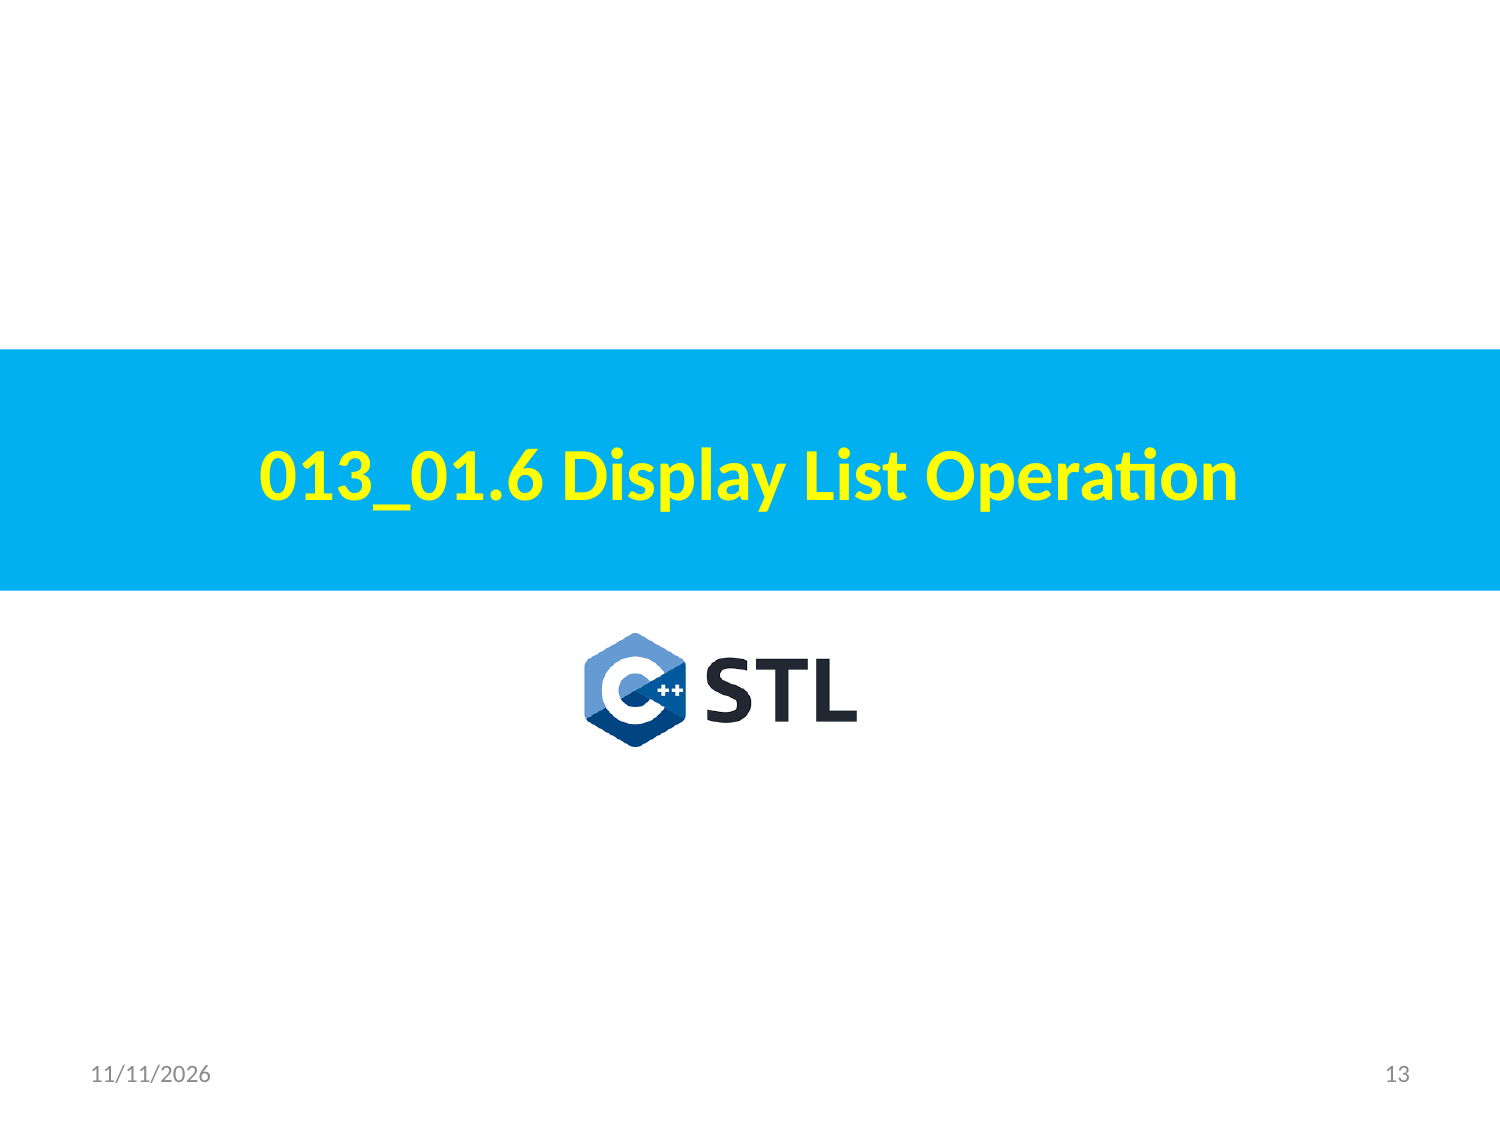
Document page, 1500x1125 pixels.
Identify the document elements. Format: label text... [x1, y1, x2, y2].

slide_number 13 [1074, 1042, 1425, 1103]
title 013_01.6 Display List Operation [0, 349, 1500, 591]
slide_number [75, 1042, 425, 1103]
picture [584, 633, 857, 747]
